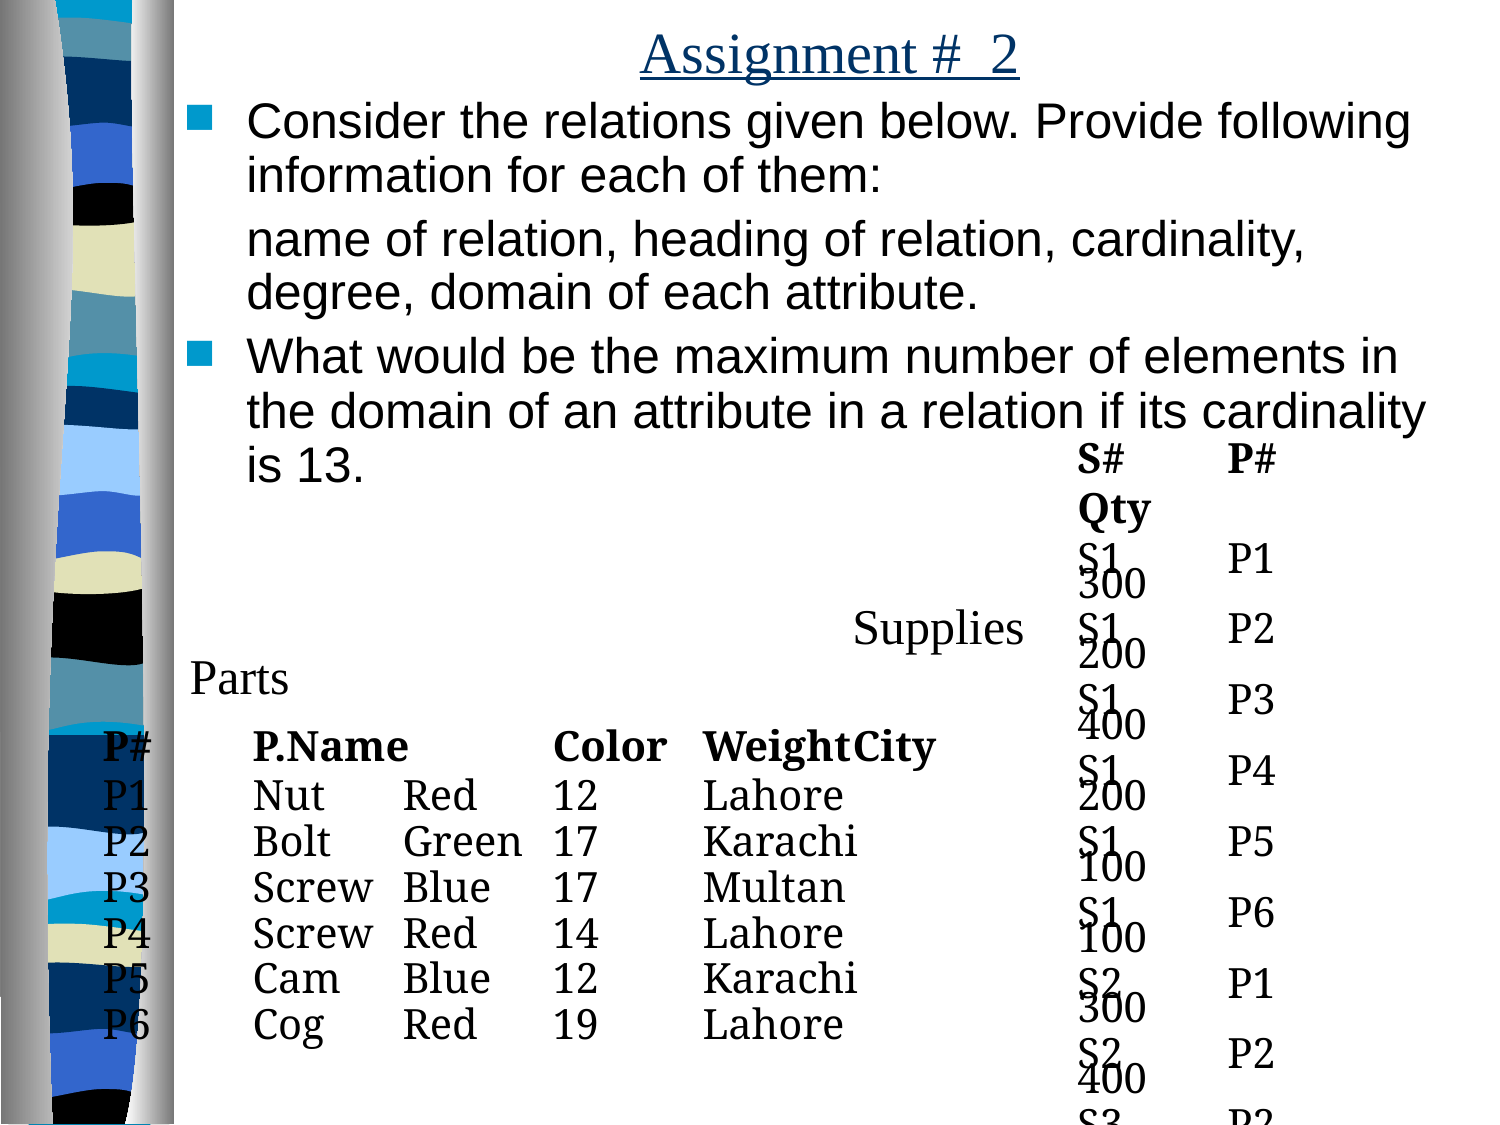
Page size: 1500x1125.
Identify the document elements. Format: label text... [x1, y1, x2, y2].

title Assignment # 2 [192, 0, 1468, 87]
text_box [837, 424, 1462, 1091]
list Consider the relations given below. Provide following information for each of them: name of relation, heading of relation, cardinality, degree, domain of each attribute. What would be the maximum number of elements in the domain of an attribute in a relation if its cardinality is 13. [174, 87, 1468, 538]
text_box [162, 637, 837, 1078]
